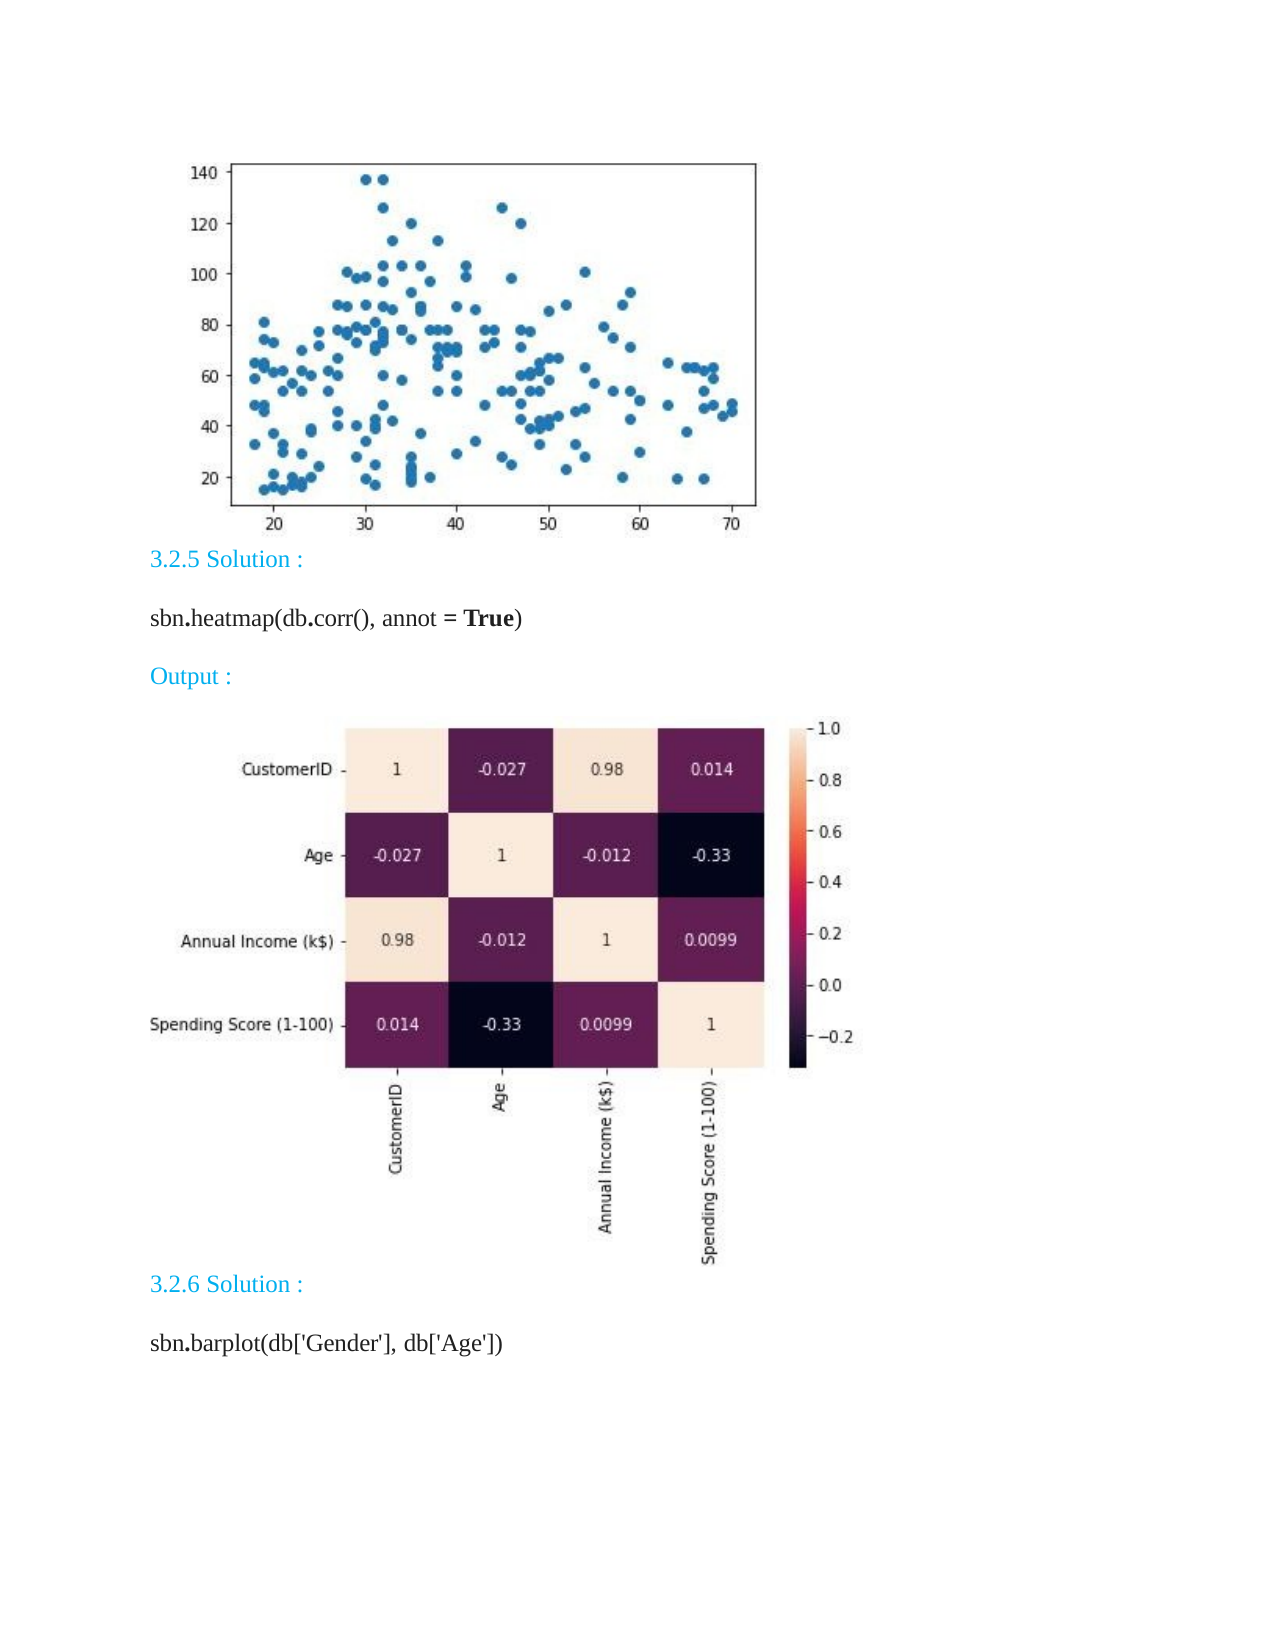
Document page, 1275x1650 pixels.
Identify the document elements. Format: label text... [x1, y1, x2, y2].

text_box 3.2.5 Solution : sbn.heatmap(db.corr(), annot = True) Output : [147, 540, 531, 690]
picture [187, 162, 763, 538]
picture [149, 715, 863, 1267]
text_box 3.2.6 Solution : sbn.barplot(db['Gender'], db['Age']) [147, 1272, 510, 1356]
